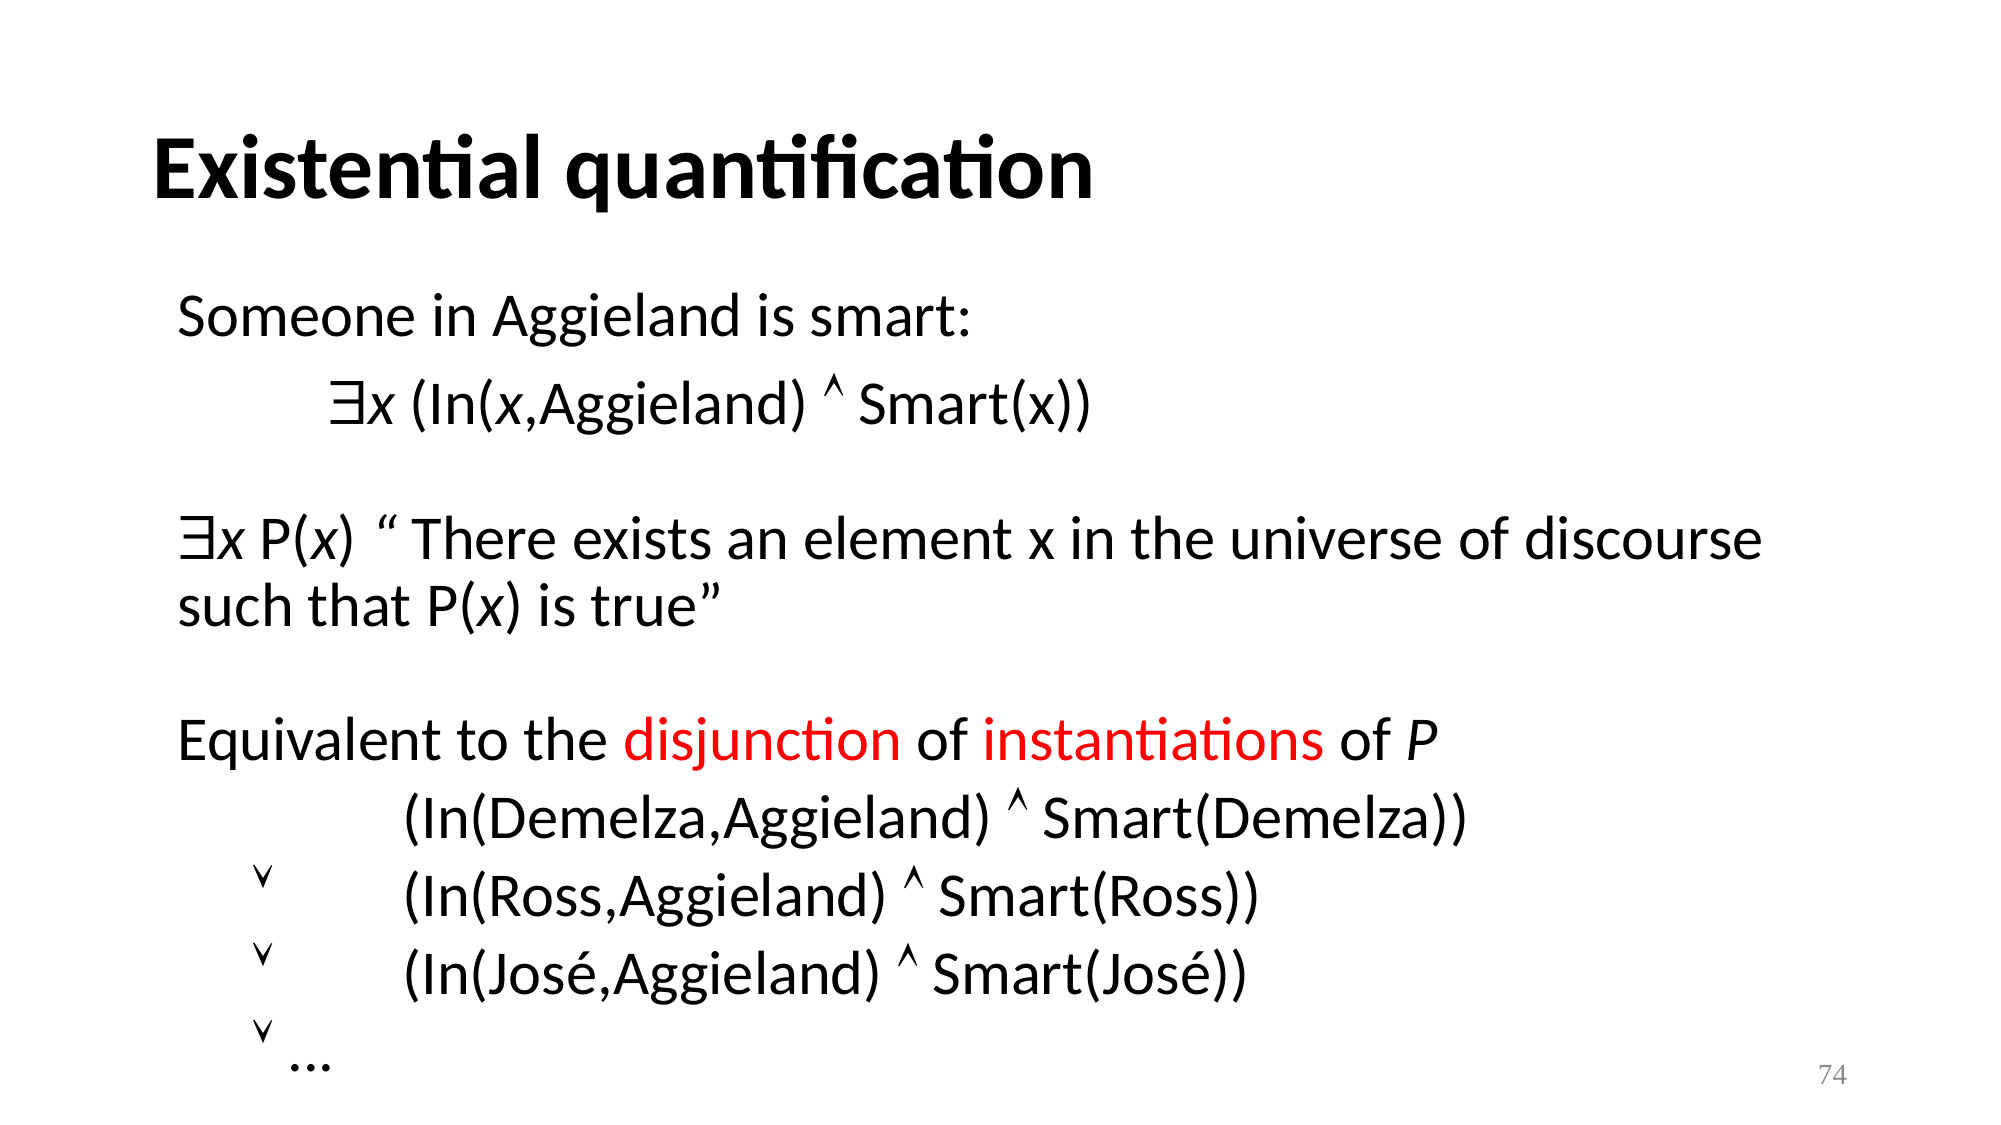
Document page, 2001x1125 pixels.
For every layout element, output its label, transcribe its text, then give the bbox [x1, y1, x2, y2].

slide_number 74 [1412, 1042, 1863, 1103]
title Existential quantification [137, 59, 1863, 278]
list Someone in Aggieland is smart: x (In(x,Aggieland)  Smart(x)) x P(x) “ There exists an element x in the universe of discourse such that P(x) is true” Equivalent to the disjunction of instantiations of P (In(Demelza,Aggieland)  Smart(Demelza))  (In(Ross,Aggieland)  Smart(Ross))  (In(José,Aggieland)  Smart(José))  ... [162, 275, 1863, 1088]
